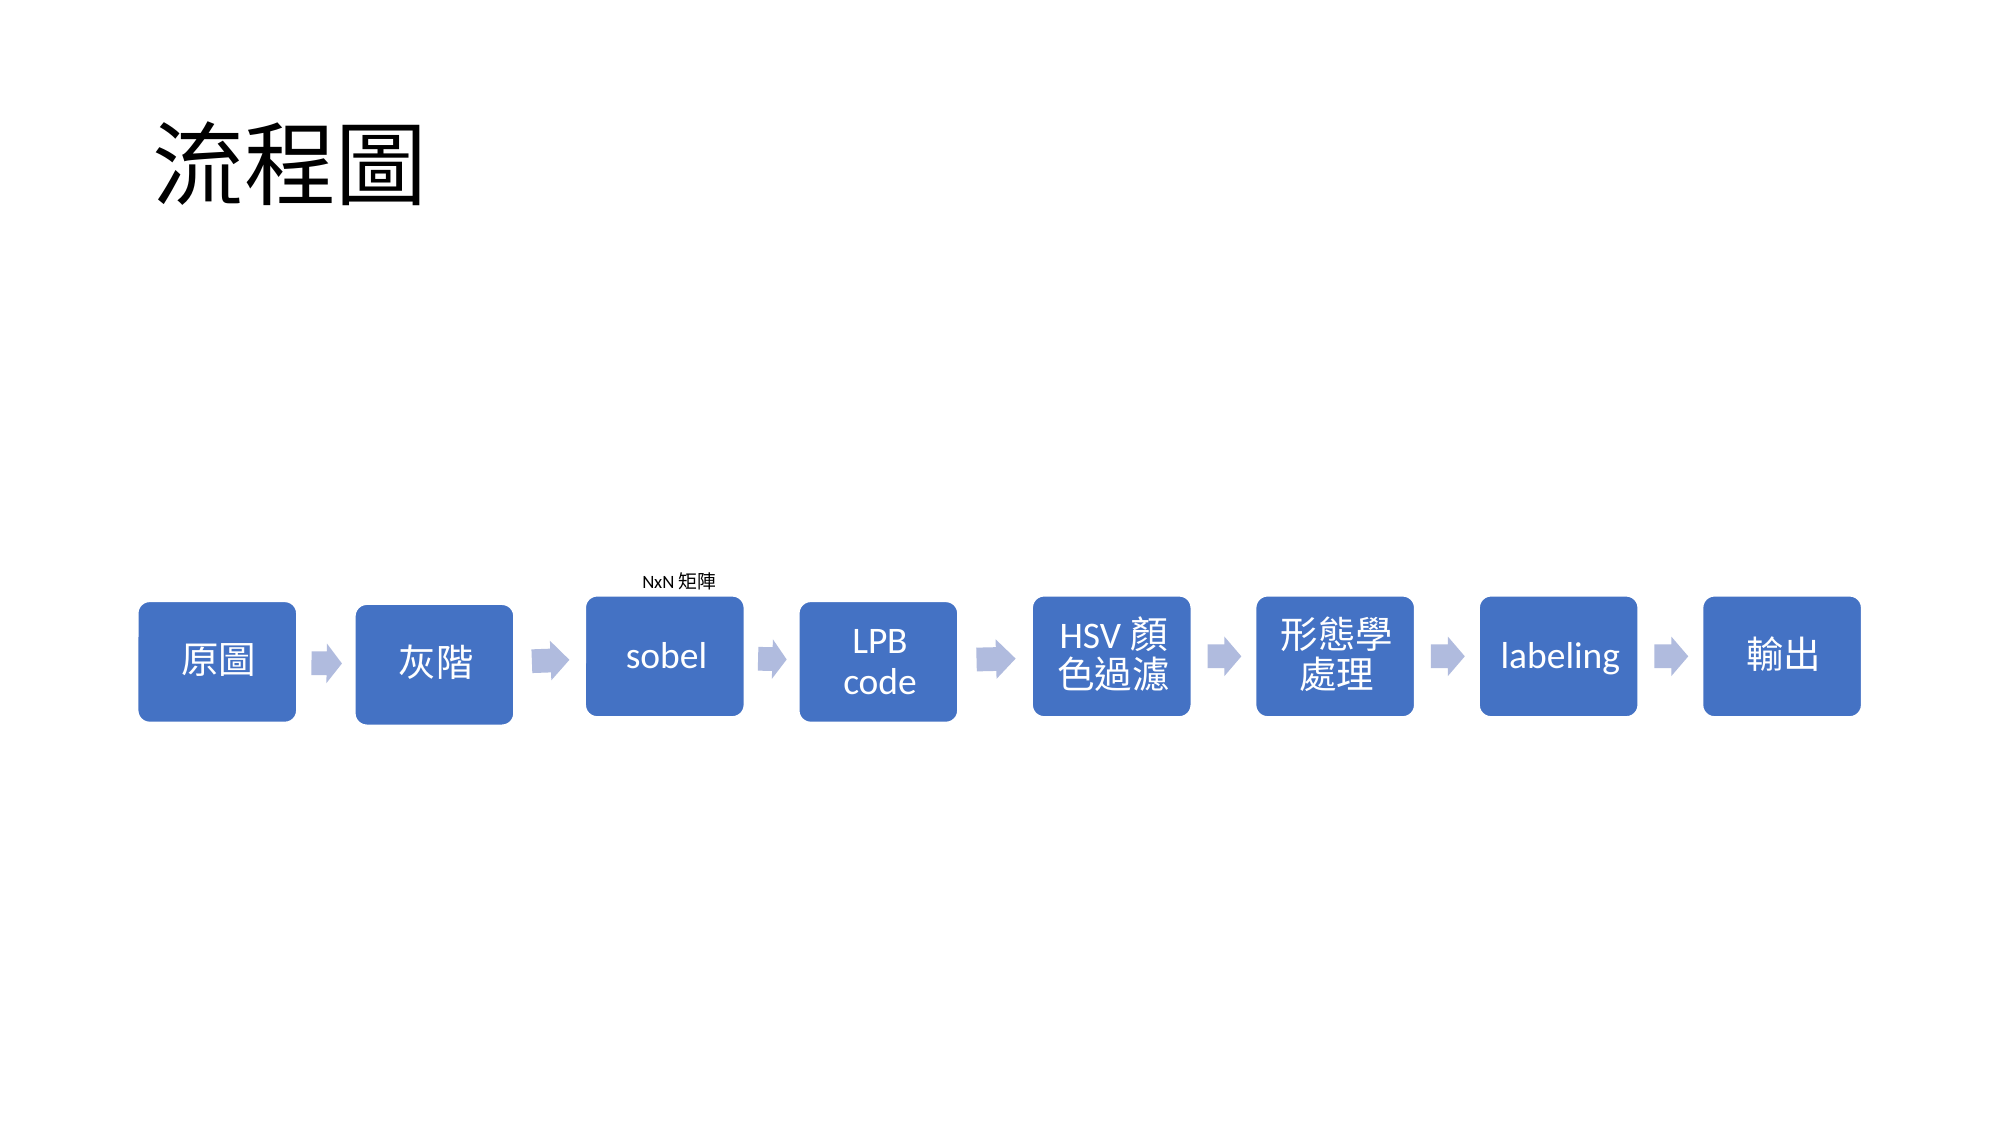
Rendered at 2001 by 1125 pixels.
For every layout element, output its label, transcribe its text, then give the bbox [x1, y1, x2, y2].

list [137, 299, 1863, 1014]
title 流程圖 [137, 59, 1863, 278]
